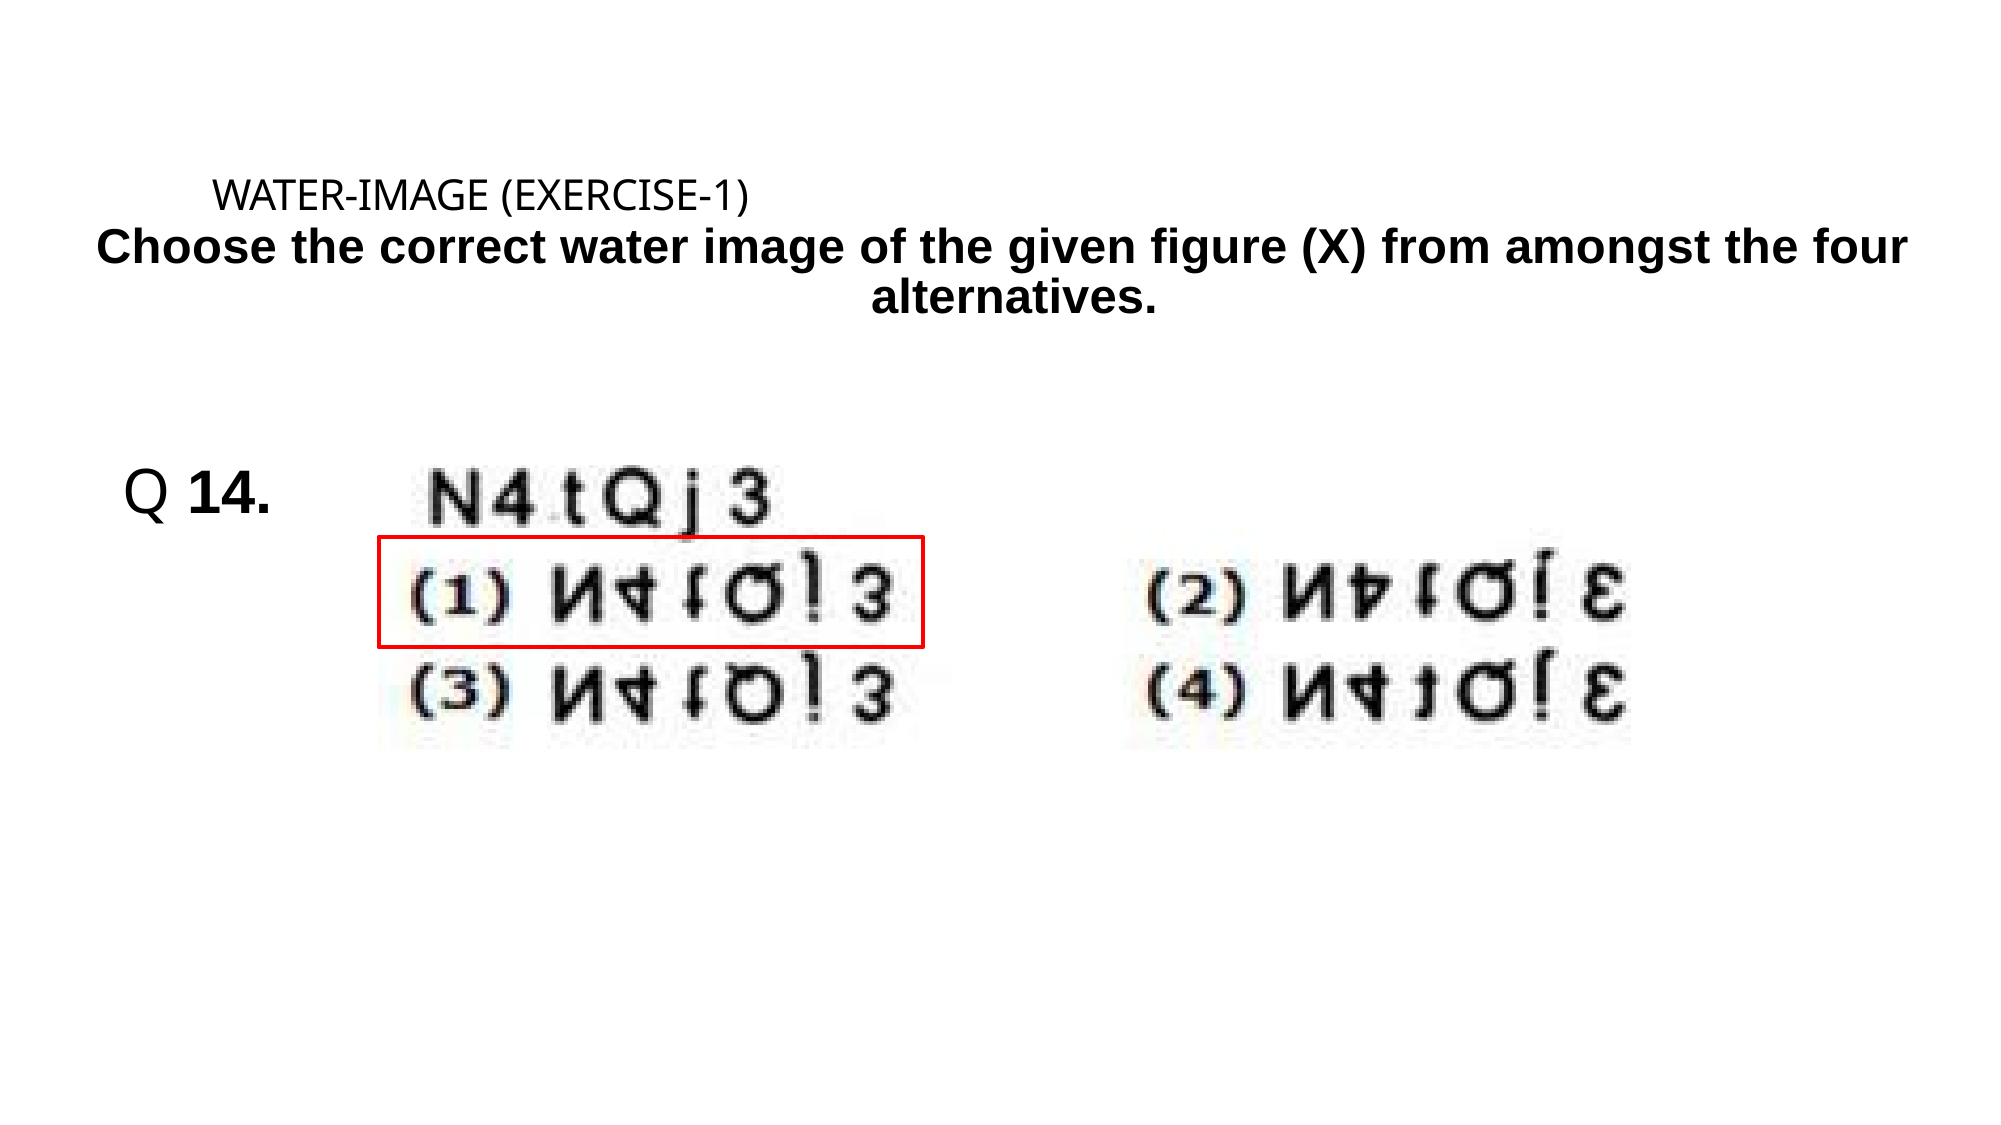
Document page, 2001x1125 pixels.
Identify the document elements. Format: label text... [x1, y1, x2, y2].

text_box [376, 465, 1631, 753]
text_box WATER-IMAGE (EXERCISE-1) [209, 166, 878, 220]
title Choose the correct water image of the given figure (X) from amongst the four alternatives. [92, 220, 1913, 411]
text_box Q 14. [120, 449, 284, 527]
